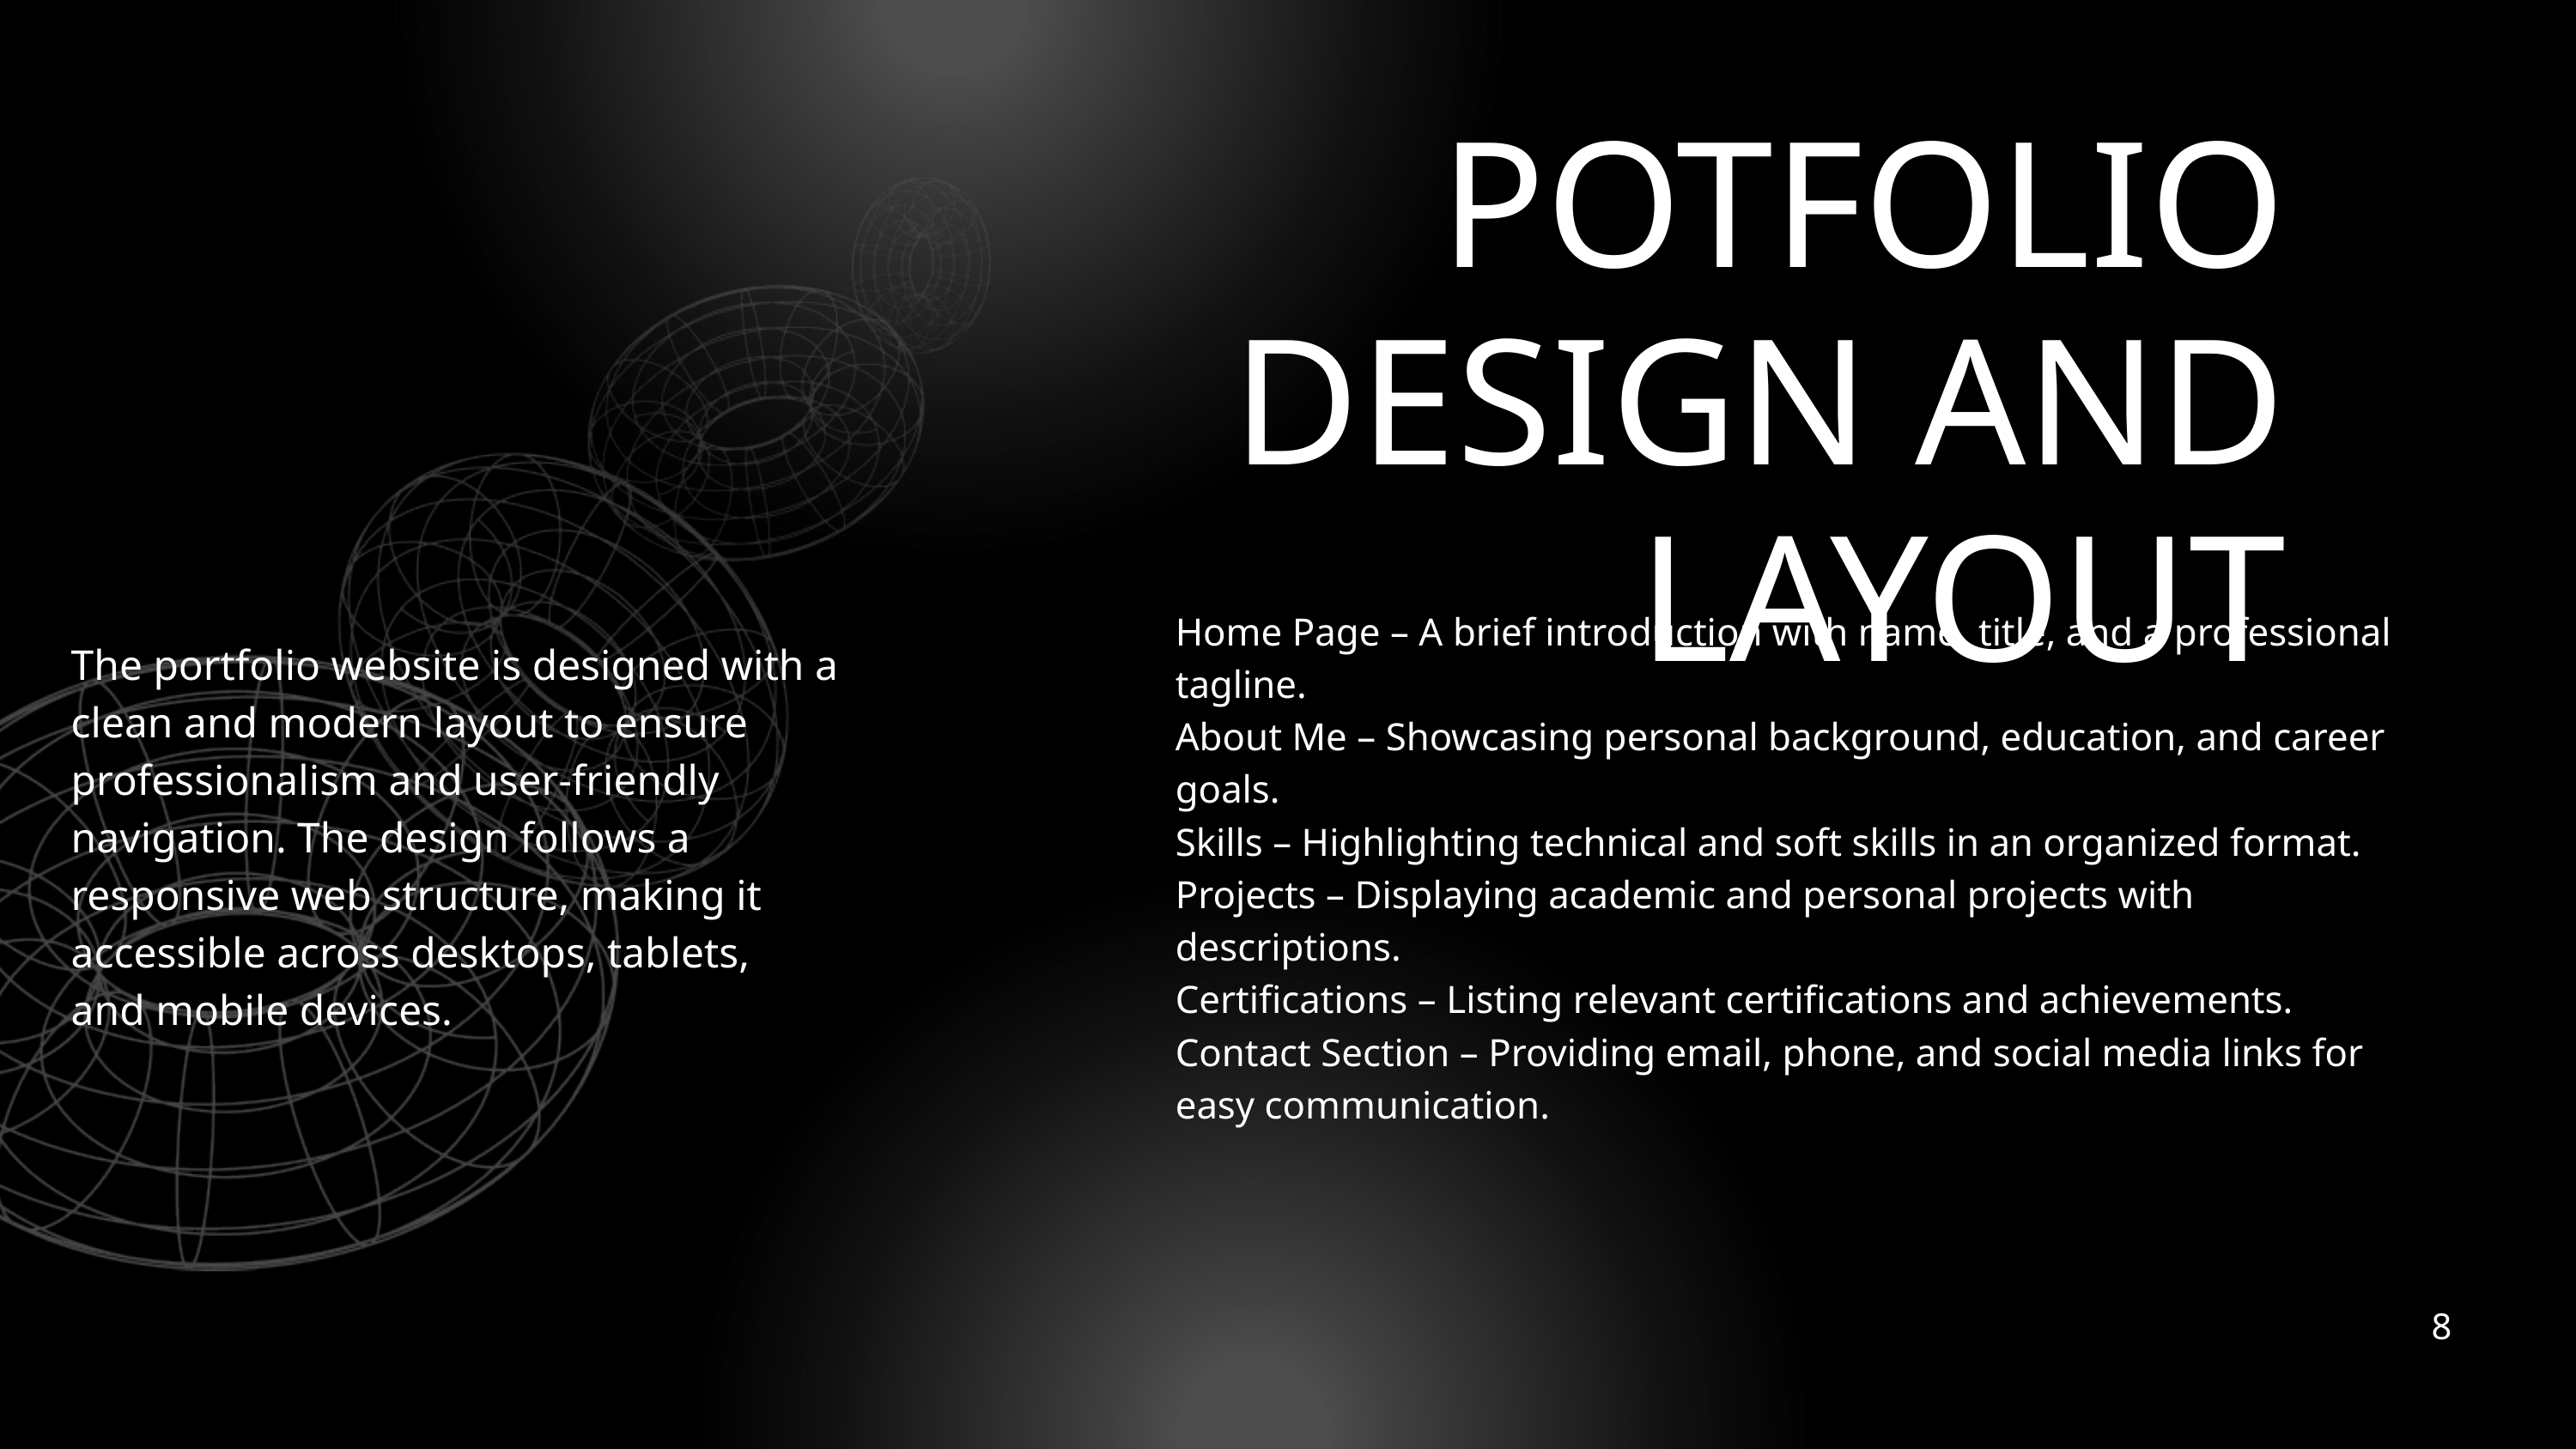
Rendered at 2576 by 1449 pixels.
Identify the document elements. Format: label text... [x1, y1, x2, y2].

text_box [382, 0, 1526, 178]
text_box [0, 178, 993, 1271]
text_box The portfolio website is designed with a clean and modern layout to ensure professionalism and user-friendly navigation. The design follows a responsive web structure, making it accessible across desktops, tablets, and mobile devices. [70, 630, 878, 1034]
text_box Home Page – A brief introduction with name, title, and a professional tagline. About Me – Showcasing personal background, education, and career goals. Skills – Highlighting technical and soft skills in an organized format. Projects – Displaying academic and personal projects with descriptions. Certifications – Listing relevant certifications and achievements. Contact Section – Providing email, phone, and social media links for easy communication. [1175, 600, 2476, 1126]
text_box 8 [2431, 1296, 2452, 1348]
text_box POTFOLIO DESIGN AND LAYOUT [993, 106, 2286, 893]
text_box [682, 893, 1826, 1449]
